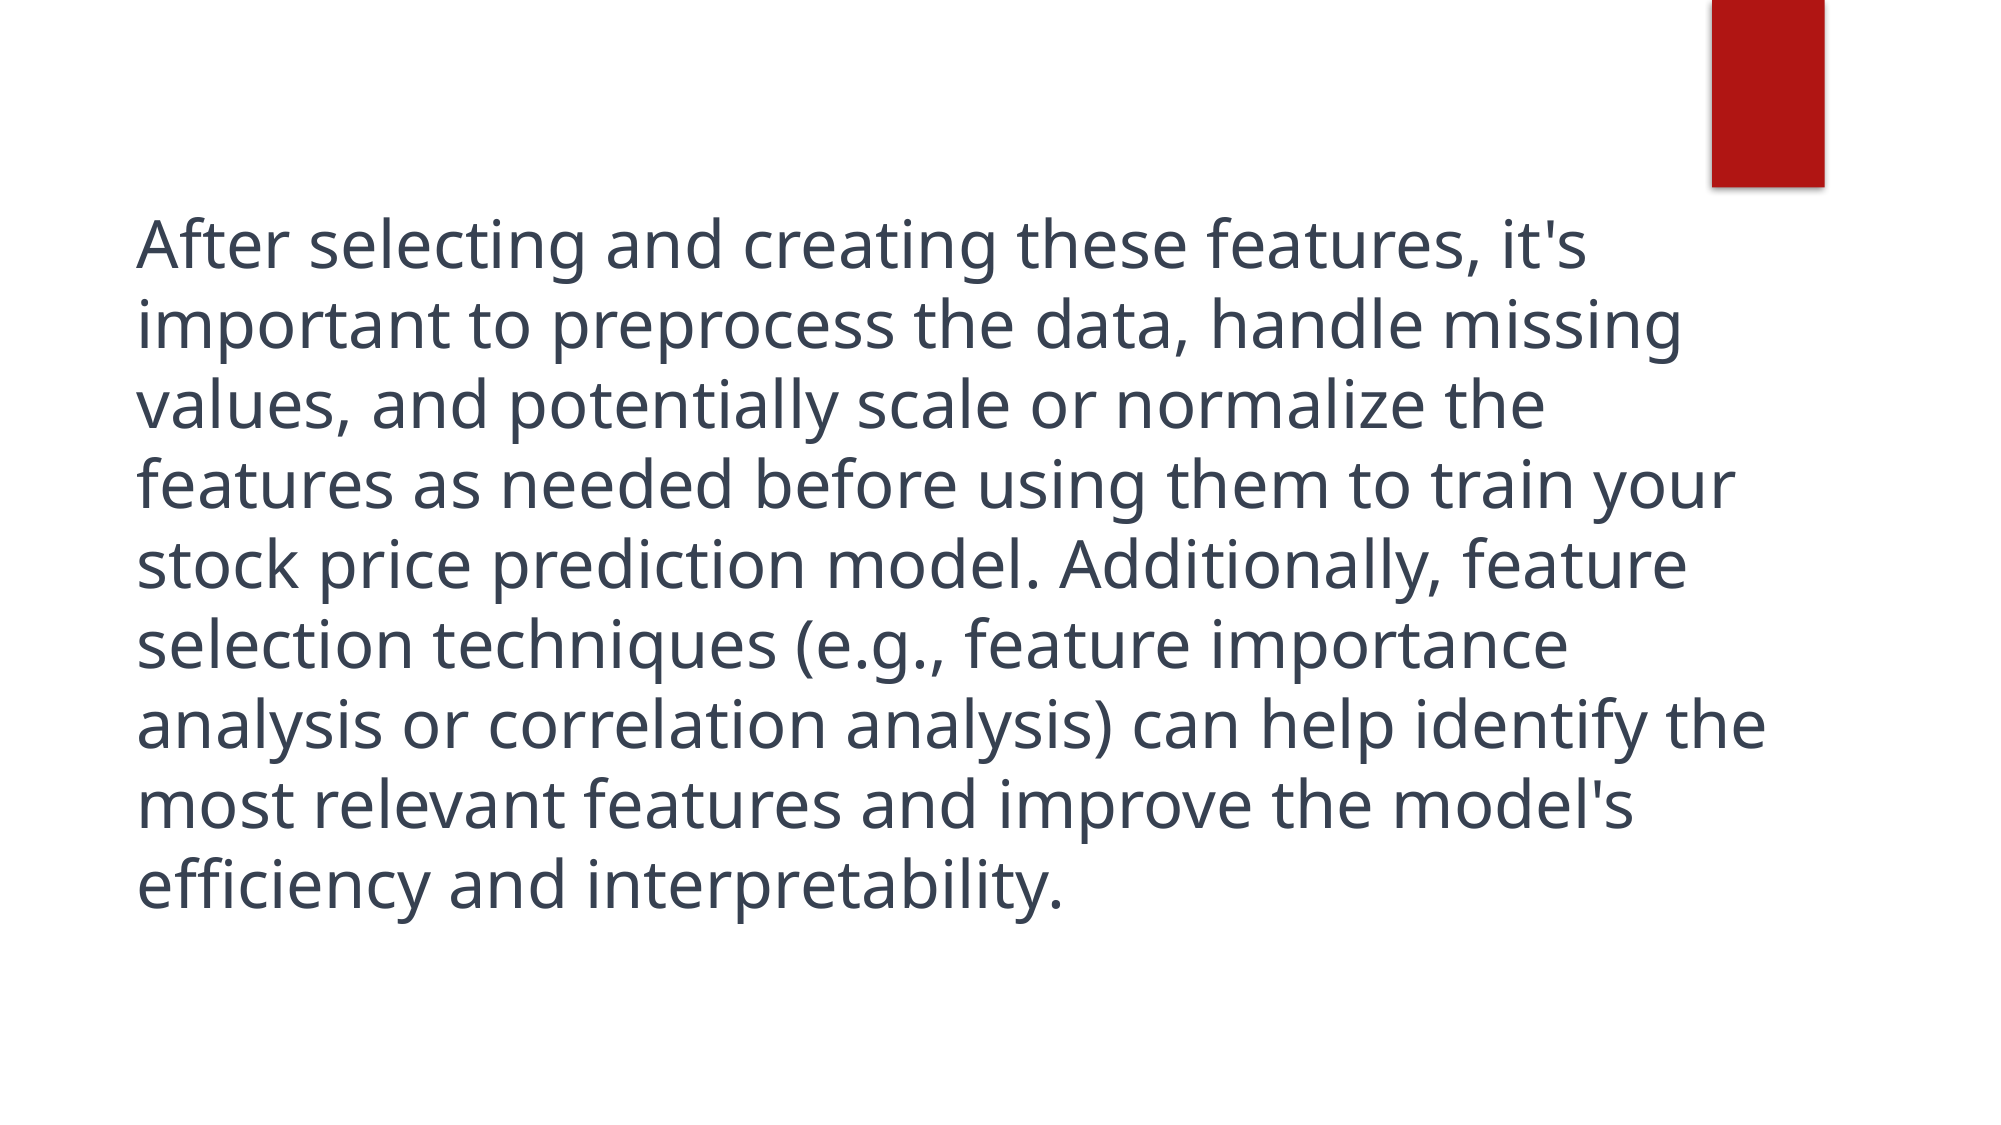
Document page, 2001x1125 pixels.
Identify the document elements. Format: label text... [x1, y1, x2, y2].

text_box After selecting and creating these features, it's important to preprocess the data, handle missing values, and potentially scale or normalize the features as needed before using them to train your stock price prediction model. Additionally, feature selection techniques (e.g., feature importance analysis or correlation analysis) can help identify the most relevant features and improve the model's efficiency and interpretability. [121, 194, 1817, 929]
